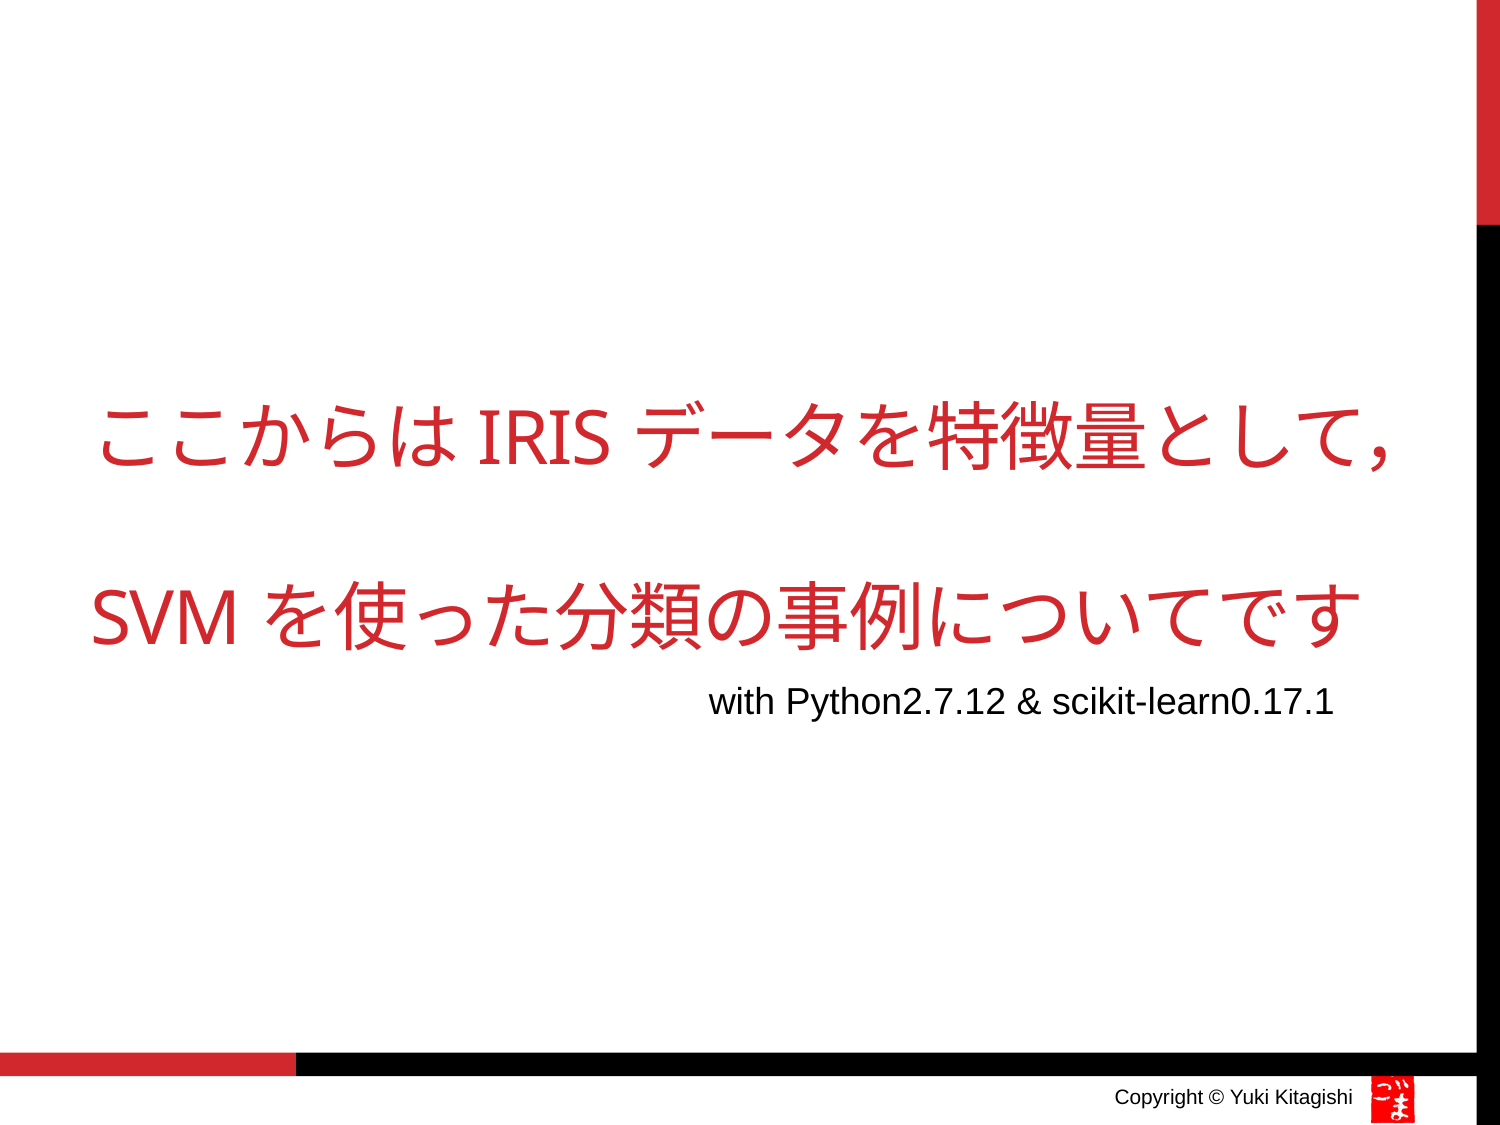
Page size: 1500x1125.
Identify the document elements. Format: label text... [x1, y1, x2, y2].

title ここからはirisデータを特徴量として， svmを使った分類の事例についてです [75, 442, 1431, 668]
text_box with Python2.7.12 & scikit-learn0.17.1 [693, 669, 1368, 730]
footer Copyright © Yuki Kitagishi [805, 1076, 1368, 1123]
picture [1367, 1077, 1418, 1124]
